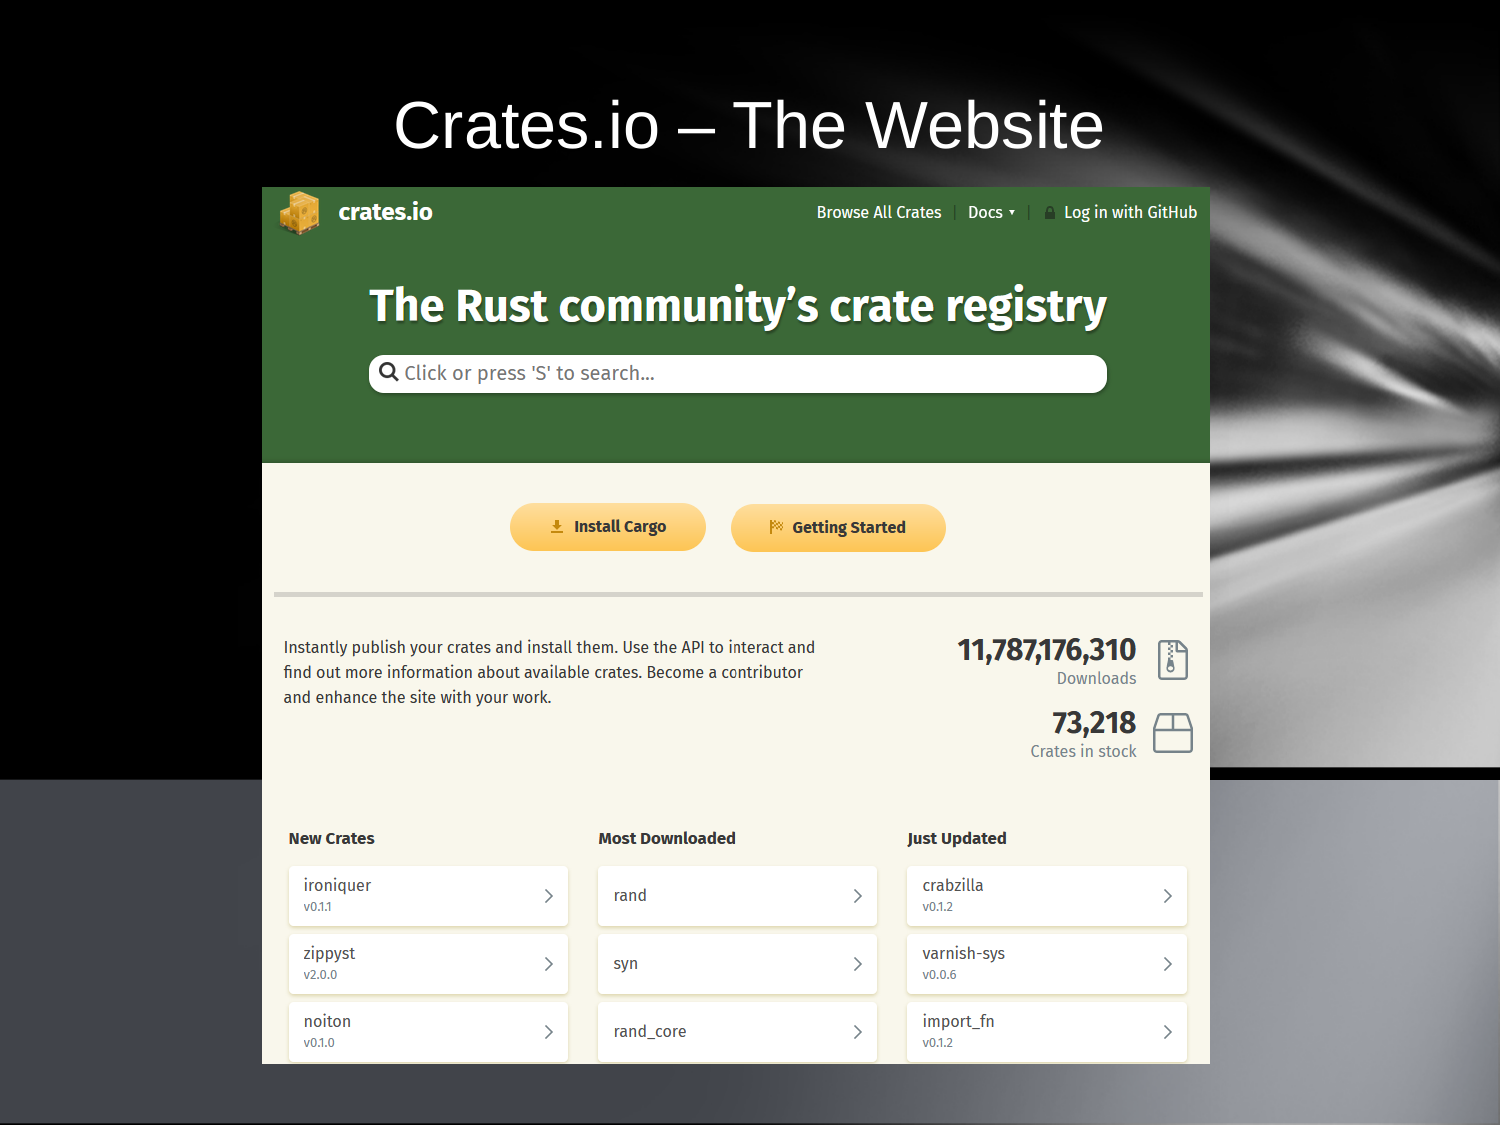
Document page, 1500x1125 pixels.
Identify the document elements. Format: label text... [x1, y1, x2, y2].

text_box Crates.io – The Website [149, 74, 1350, 164]
picture [0, 0, 1500, 1064]
picture [0, 780, 1500, 1125]
